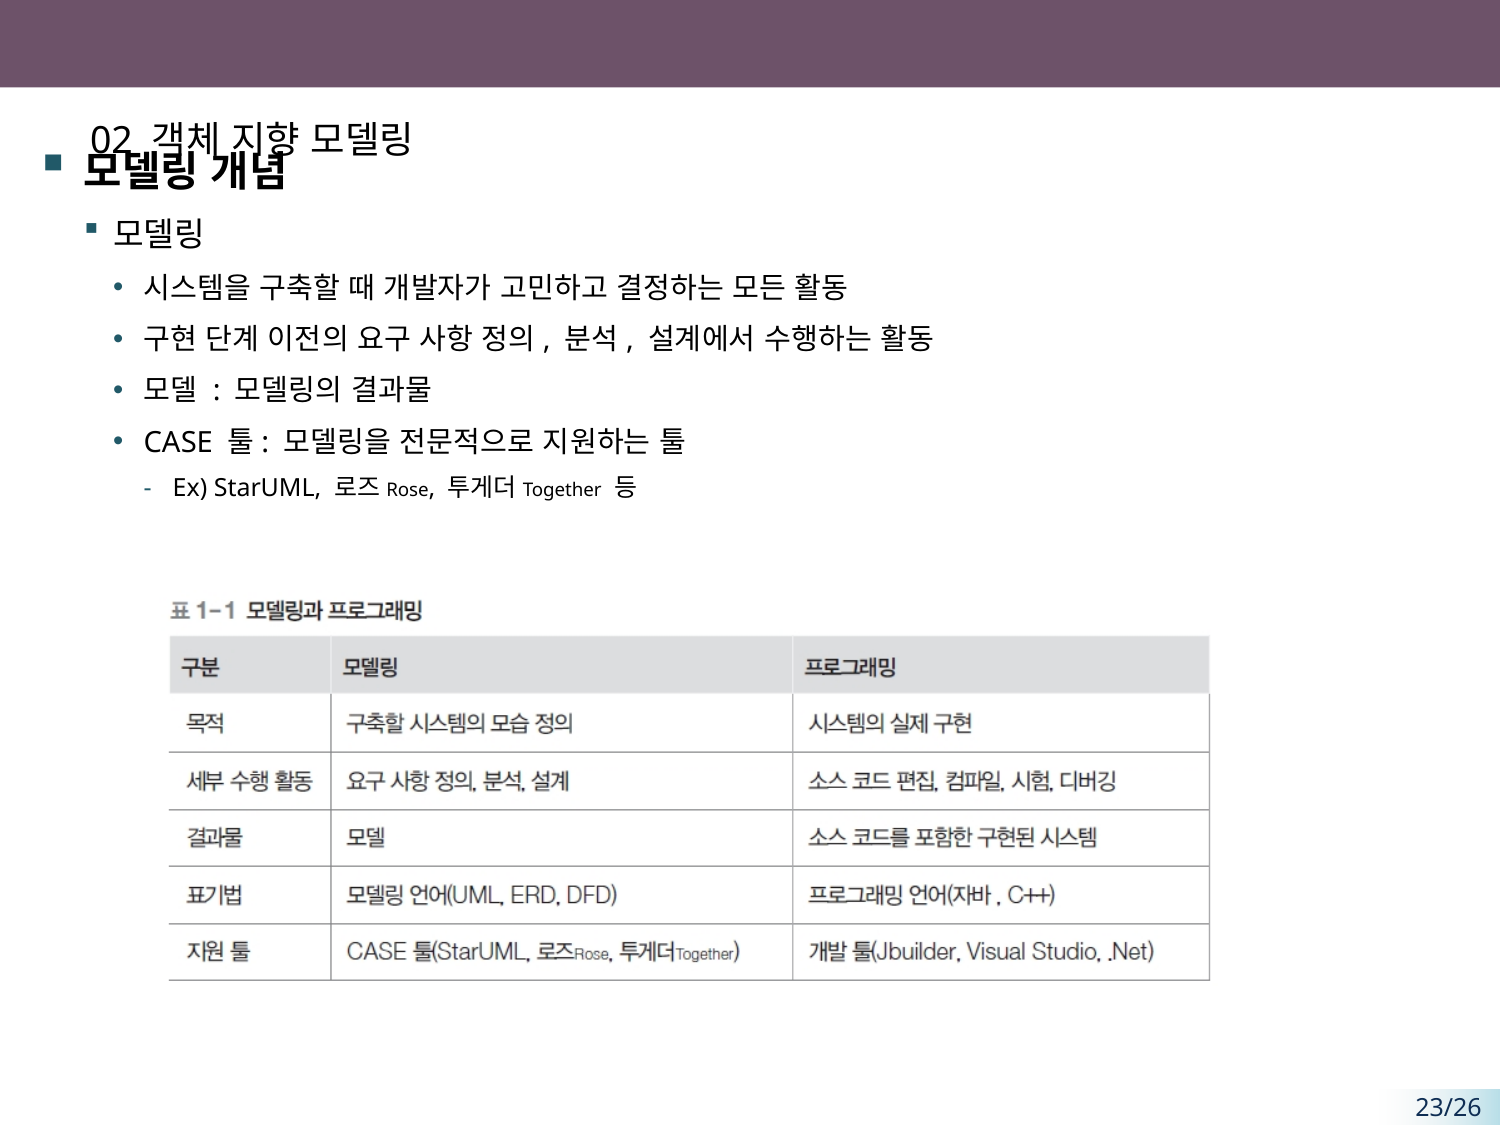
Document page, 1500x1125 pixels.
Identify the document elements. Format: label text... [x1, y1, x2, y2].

title 02 객체 지향 모델링 [75, 45, 1425, 126]
picture [159, 590, 1224, 986]
list 모델링 개념 모델링 시스템을 구축할 때 개발자가 고민하고 결정하는 모든 활동 구현 단계 이전의 요구 사항 정의, 분석, 설계에서 수행하는 활동 모델 : 모델링의 결과물 CASE 툴: 모델링을 전문적으로 지원하는 툴 Ex) StarUML, 로즈Rose, 투게더Together 등 [10, 126, 1481, 1057]
